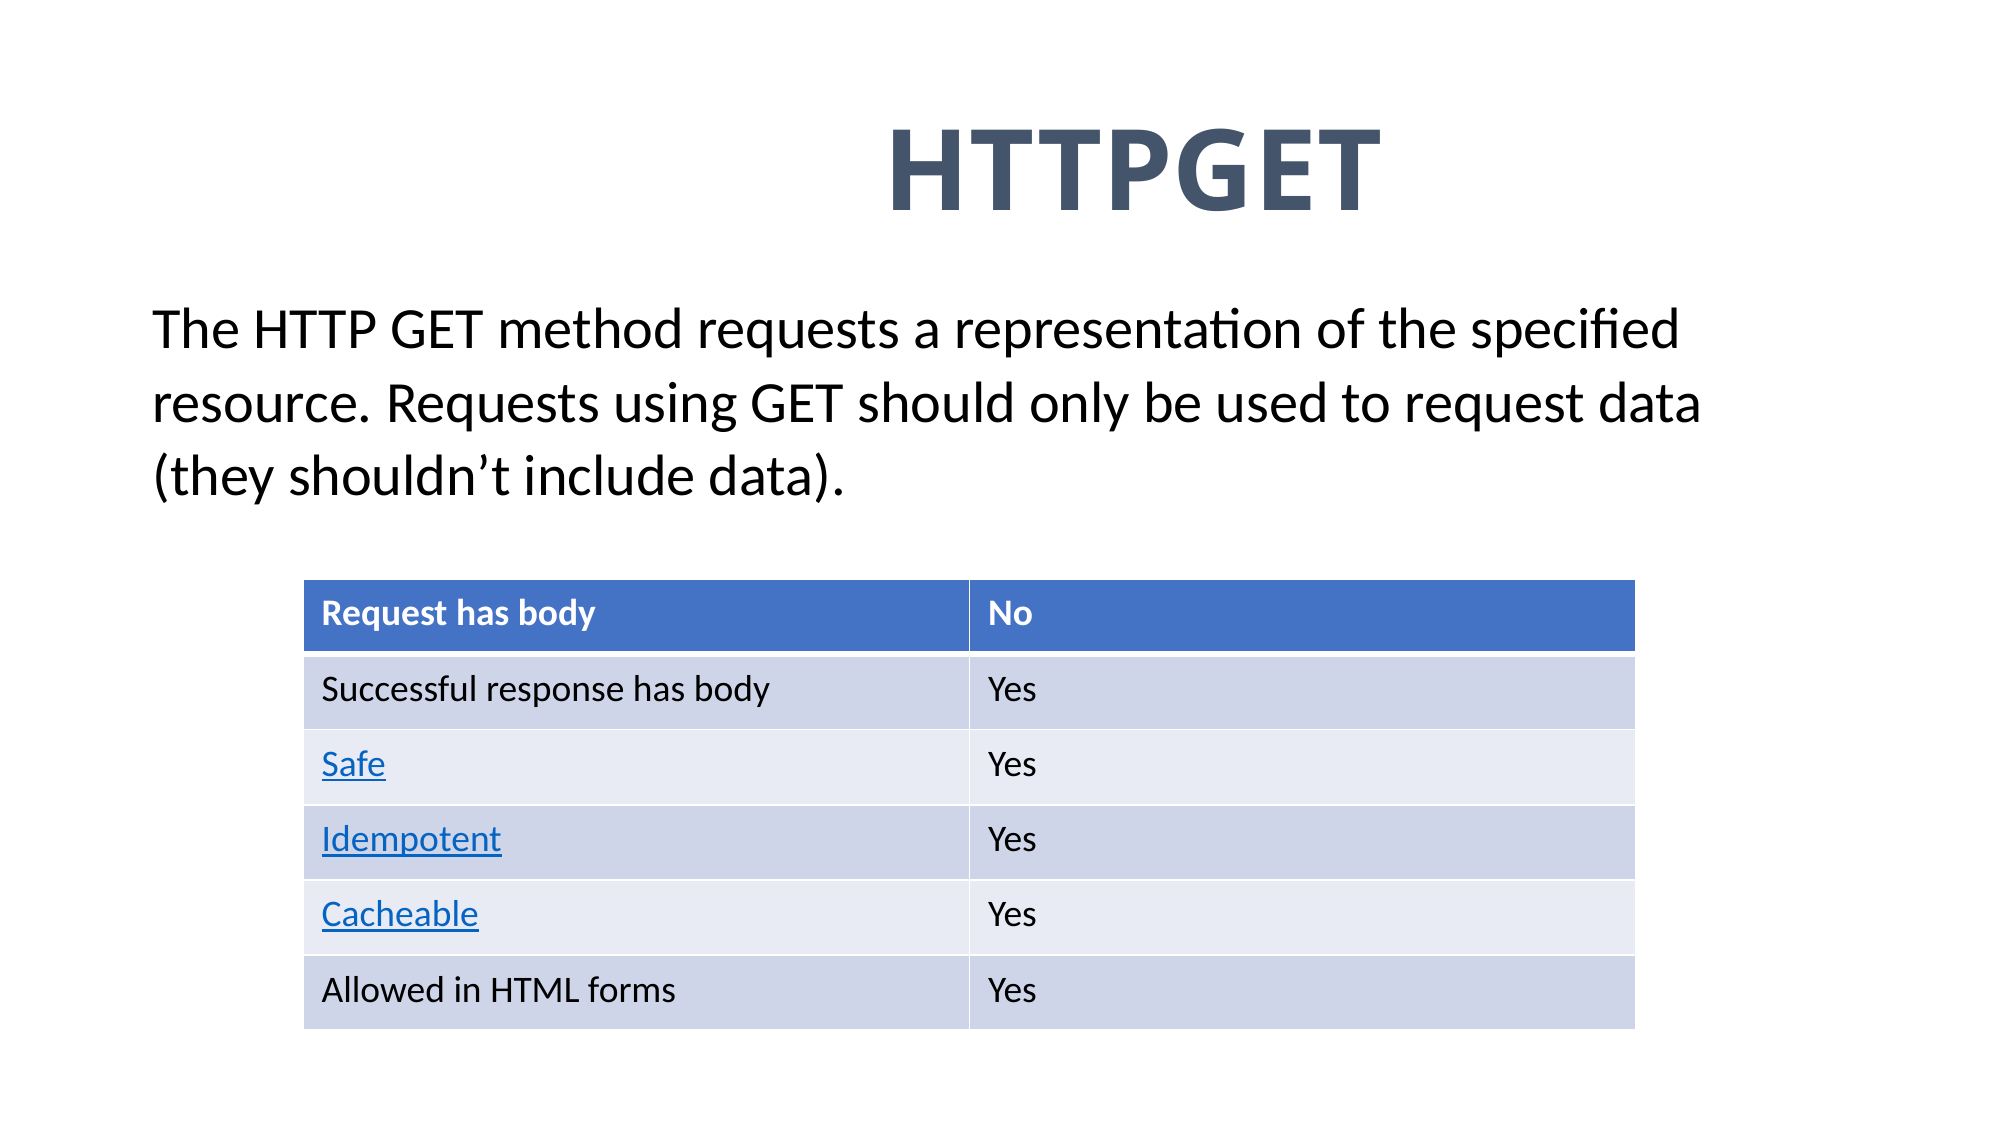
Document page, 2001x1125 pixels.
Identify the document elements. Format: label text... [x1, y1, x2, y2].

table_cell Yes [970, 881, 1635, 954]
table_header Request has body [304, 580, 969, 651]
table_cell Idempotent [304, 806, 969, 879]
table_cell Allowed in HTML forms [304, 956, 969, 1029]
table_cell Yes [970, 657, 1635, 729]
table_cell Safe [304, 730, 969, 804]
table_cell Yes [970, 956, 1635, 1029]
title HTTPGET [137, 59, 1863, 278]
table_header No [970, 580, 1635, 651]
table_cell Cacheable [304, 881, 969, 954]
list The HTTP GET method requests a representation of the specified resource. Requests using GET should only be used to request data (they shouldn’t include data). [137, 299, 1863, 1014]
table_cell Successful response has body [304, 657, 969, 729]
table_cell Yes [970, 730, 1635, 804]
table_cell Yes [970, 806, 1635, 879]
